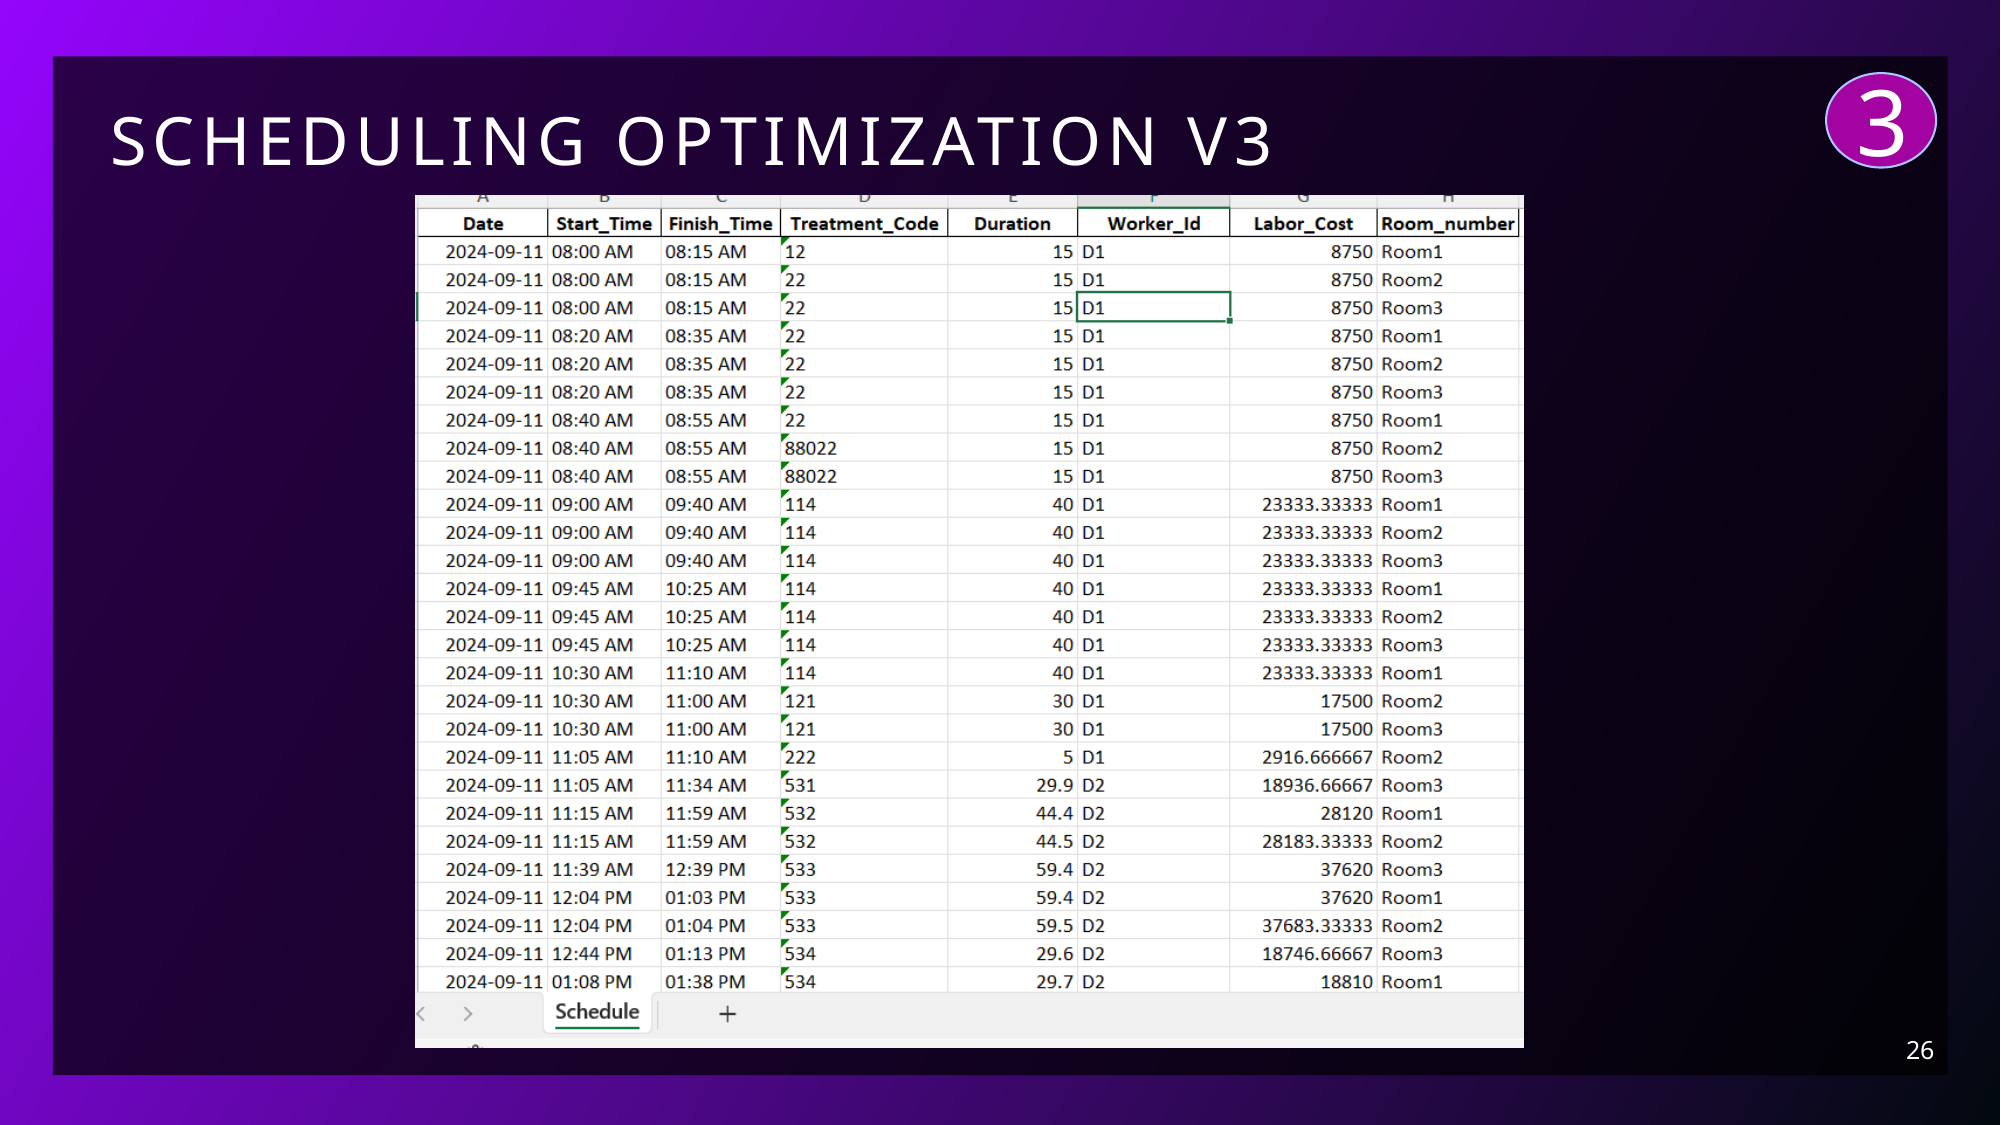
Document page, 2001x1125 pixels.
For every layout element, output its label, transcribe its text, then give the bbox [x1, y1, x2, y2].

title Scheduling optimization v3 [95, 0, 1990, 188]
text_box 3 [1825, 72, 1938, 169]
text_box [95, 161, 2000, 1082]
picture [415, 195, 1524, 1048]
